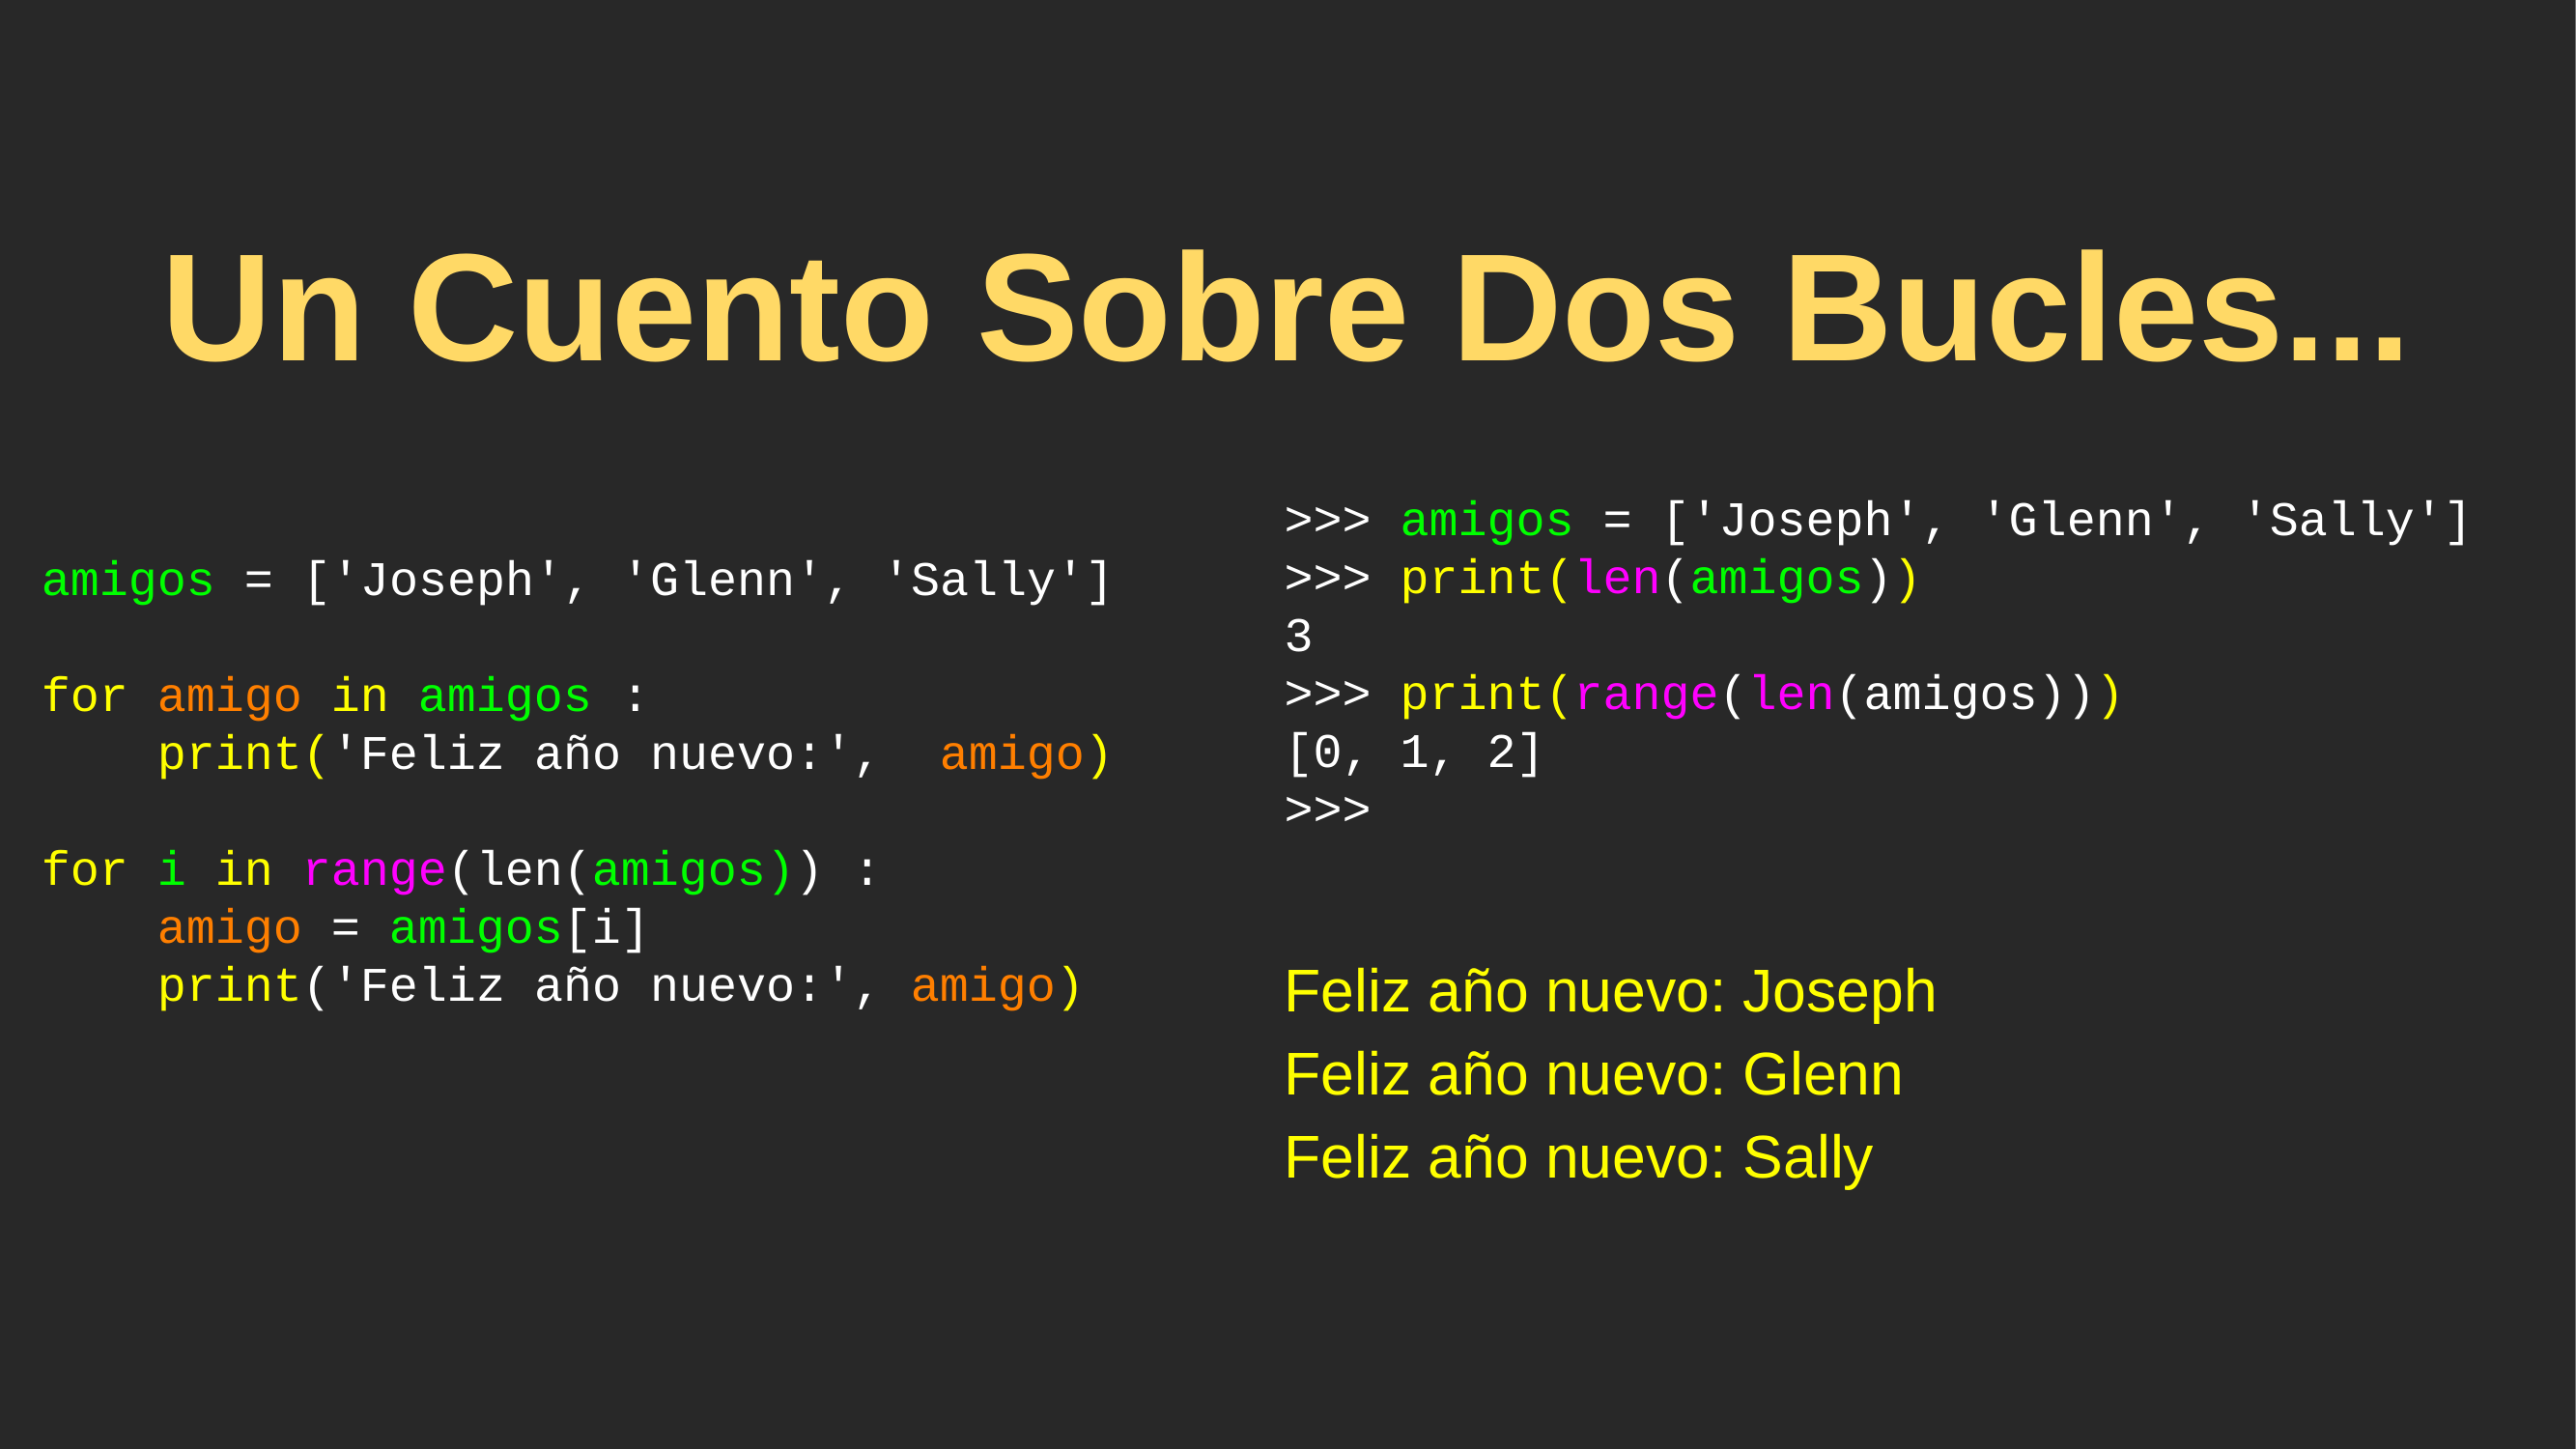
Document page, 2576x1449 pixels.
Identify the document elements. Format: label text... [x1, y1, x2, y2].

text_box >>> amigos = ['Joseph', 'Glenn', 'Sally'] >>> print(len(amigos)) 3 >>> print(range(len(amigos))) [0, 1, 2] >>> [1284, 397, 2534, 924]
title Un Cuento Sobre Dos Bucles... [128, 202, 2448, 397]
text_box amigos = ['Joseph', 'Glenn', 'Sally'] for amigo in amigos : print('Feliz año nuevo:', amigo) for i in range(len(amigos)) : amigo = amigos[i] print('Feliz año nuevo:', amigo) [41, 494, 1230, 1065]
text_box Feliz año nuevo: Joseph Feliz año nuevo: Glenn Feliz año nuevo: Sally [1284, 924, 2170, 1236]
